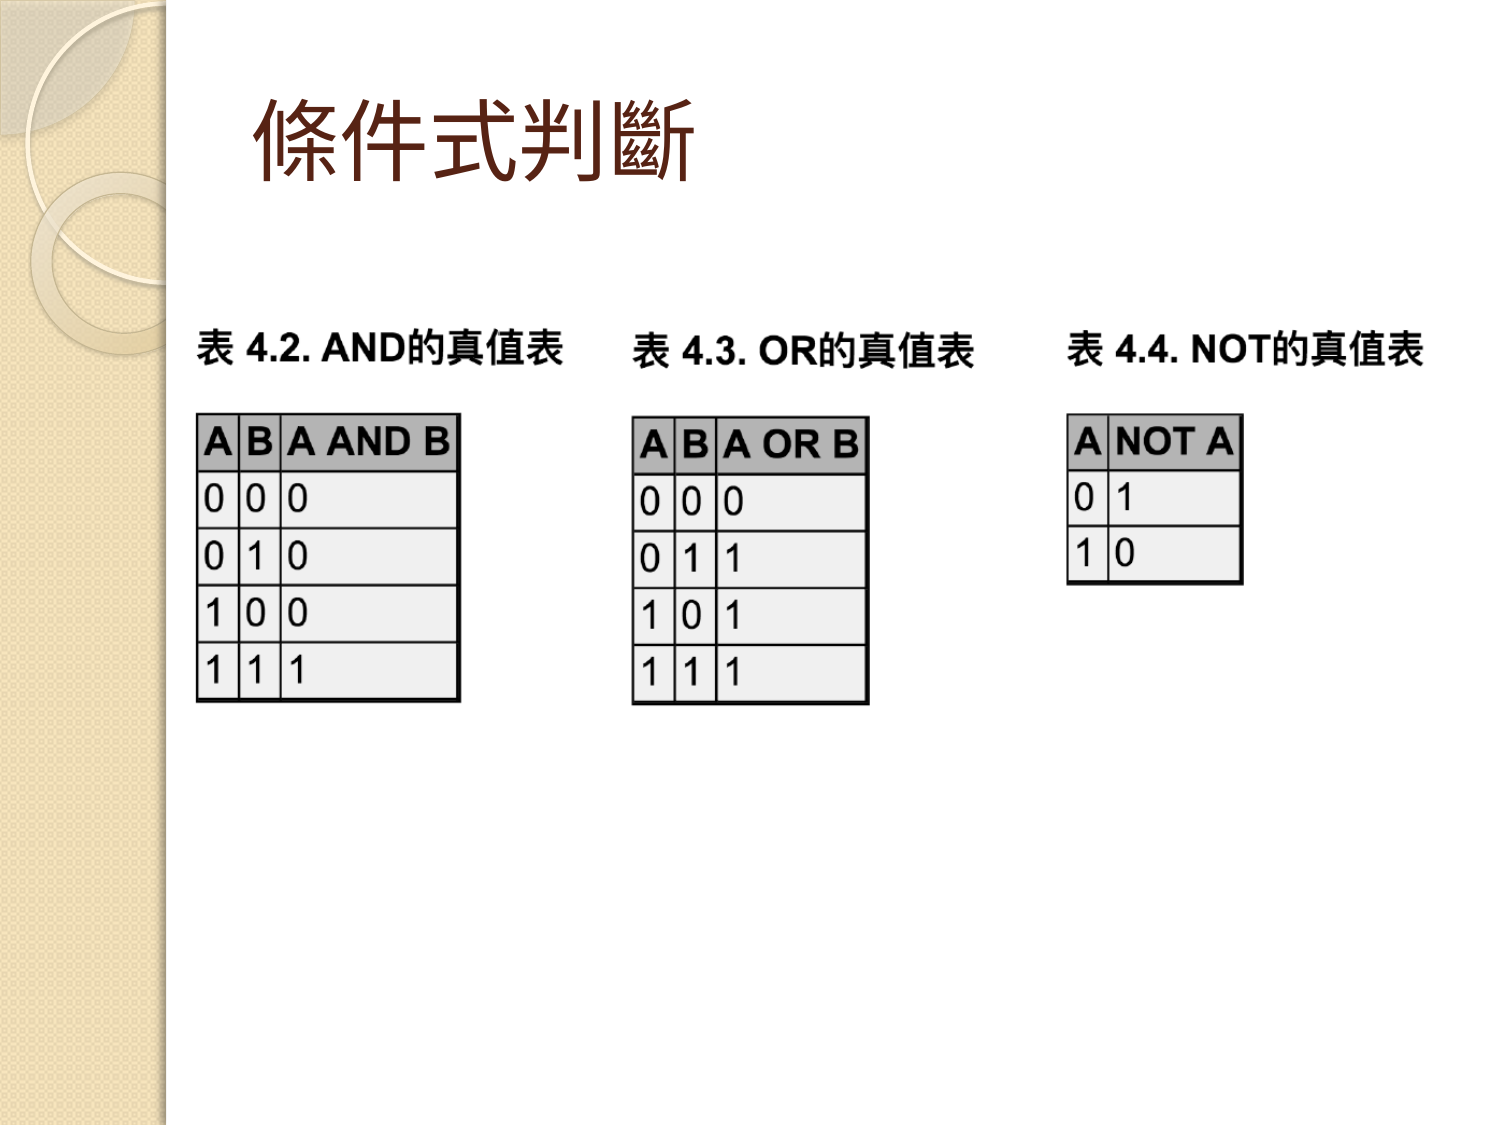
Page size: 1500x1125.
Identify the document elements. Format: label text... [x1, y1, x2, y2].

picture [182, 314, 1448, 728]
title 條件式判斷 [235, 45, 1466, 233]
